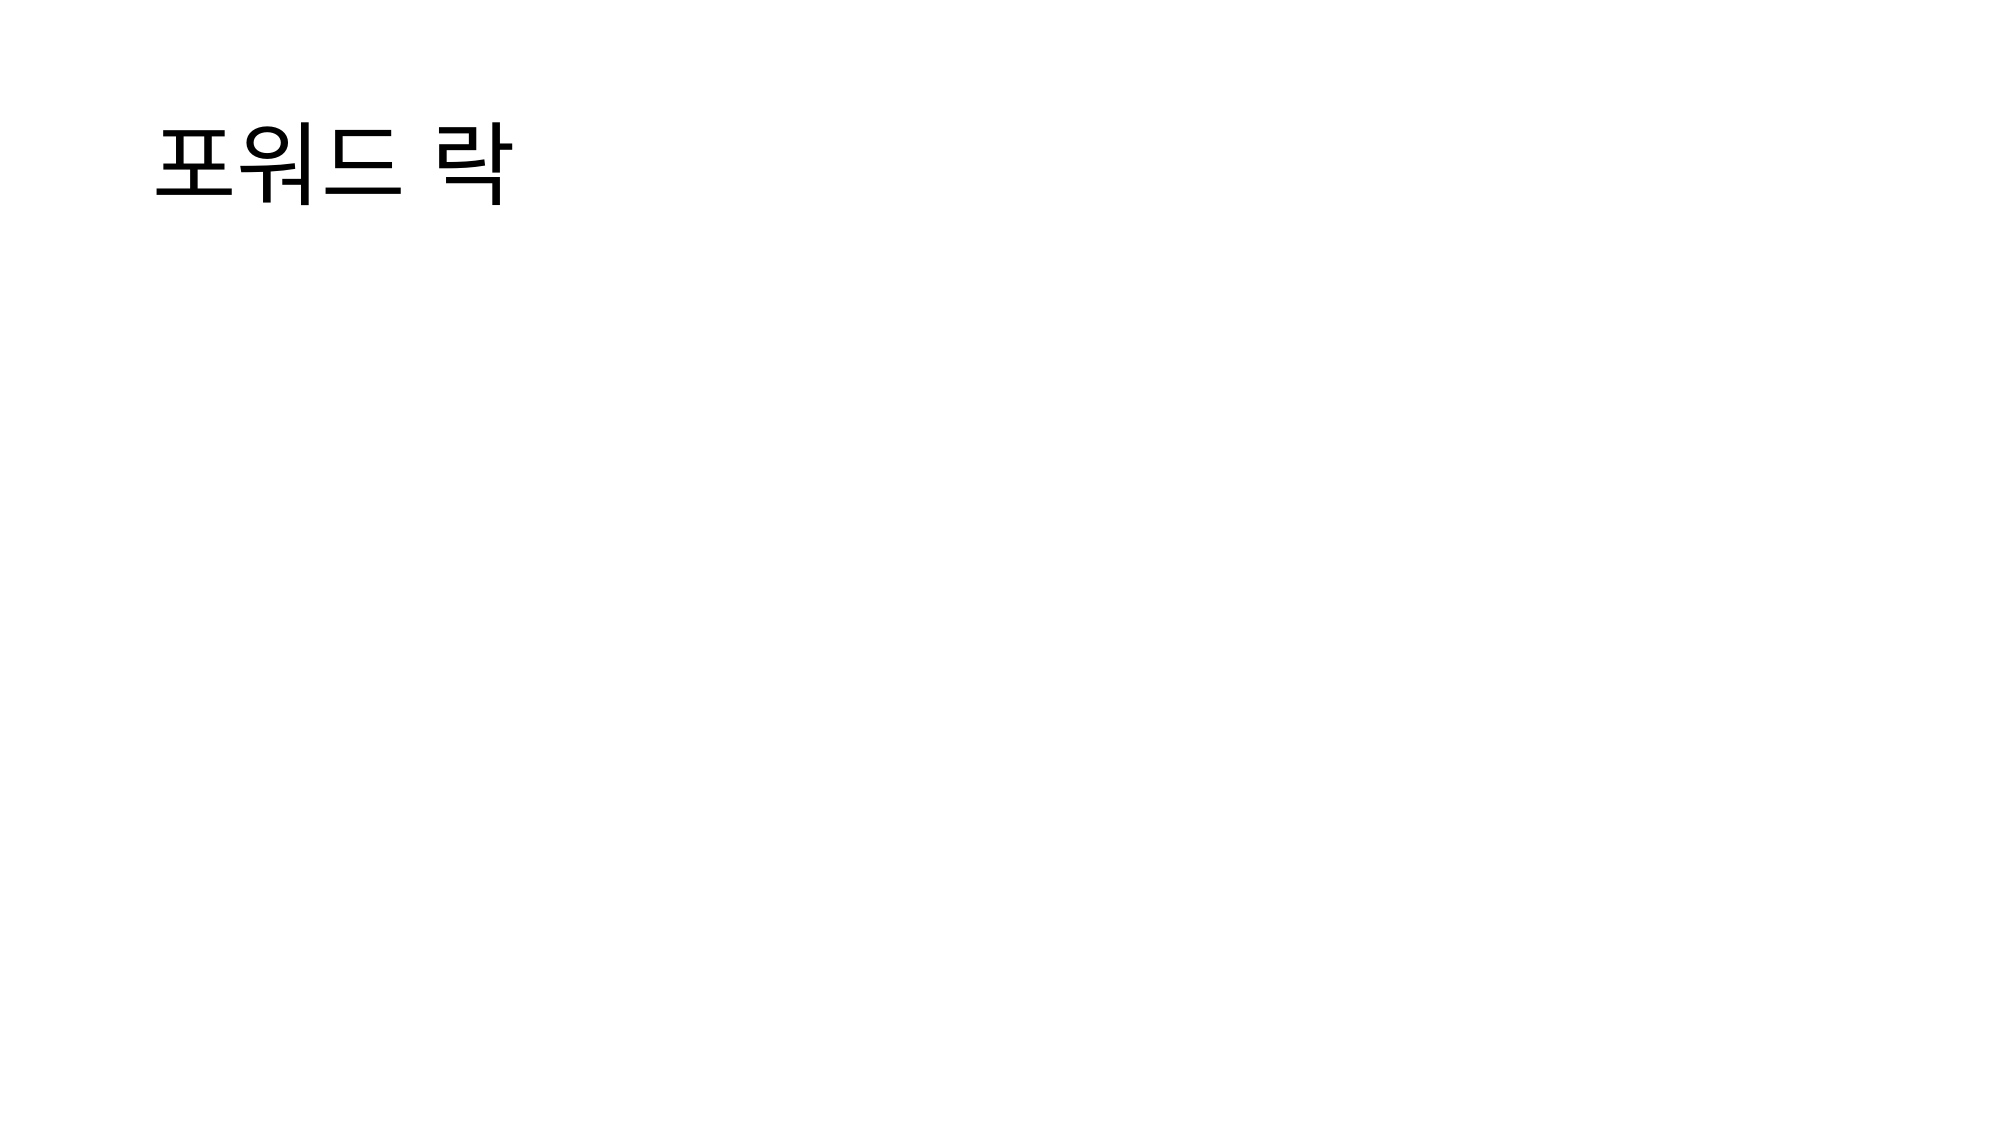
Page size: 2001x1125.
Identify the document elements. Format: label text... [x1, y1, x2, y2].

title 포워드 락 [137, 59, 1863, 278]
